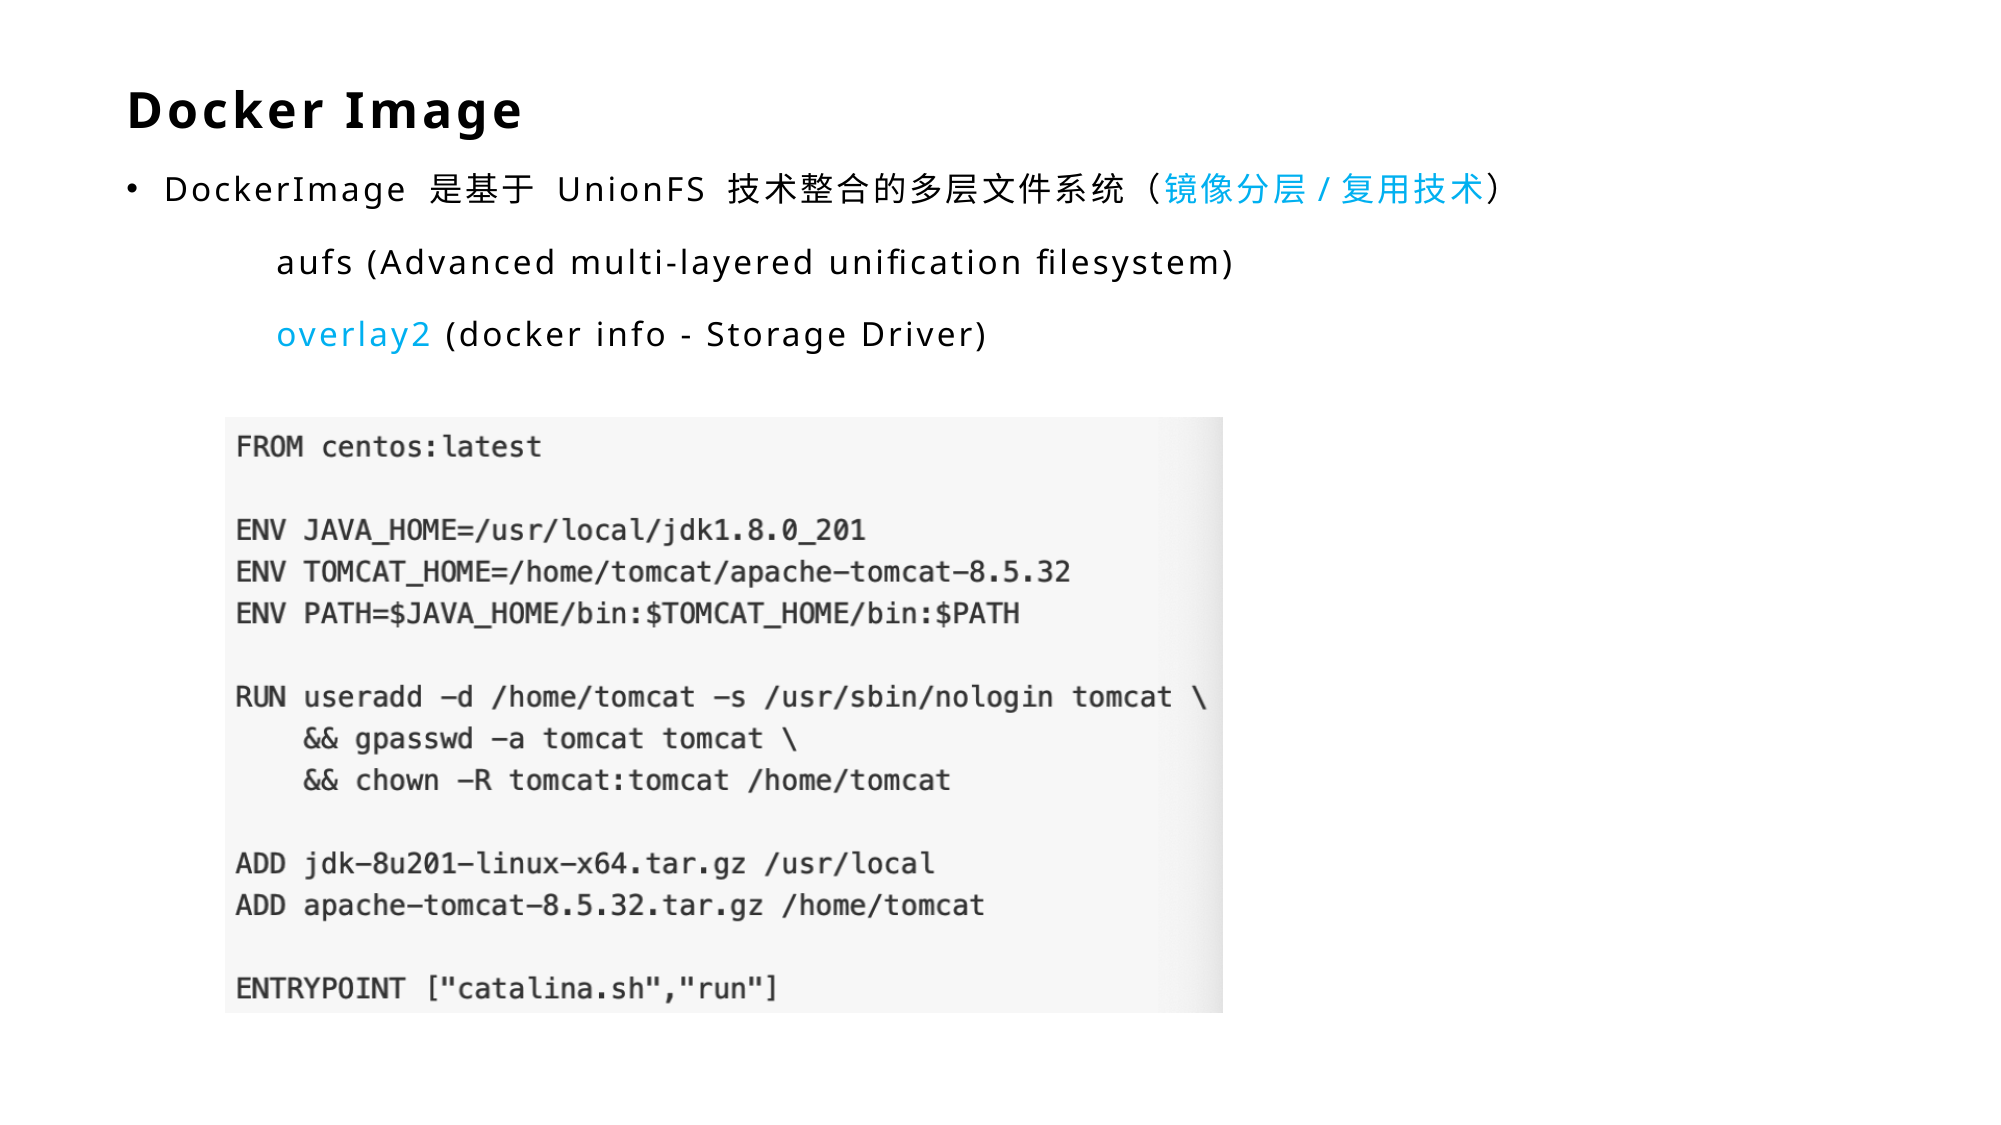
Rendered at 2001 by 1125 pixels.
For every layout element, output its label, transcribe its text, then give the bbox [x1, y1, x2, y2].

picture [225, 417, 1223, 1013]
list DockerImage 是基于 UnionFS 技术整合的多层文件系统（镜像分层/复用技术） aufs (Advanced multi-layered unification filesystem) overlay2 (docker info - Storage Driver) [109, 156, 1891, 1041]
title Docker Image [109, 72, 1891, 146]
